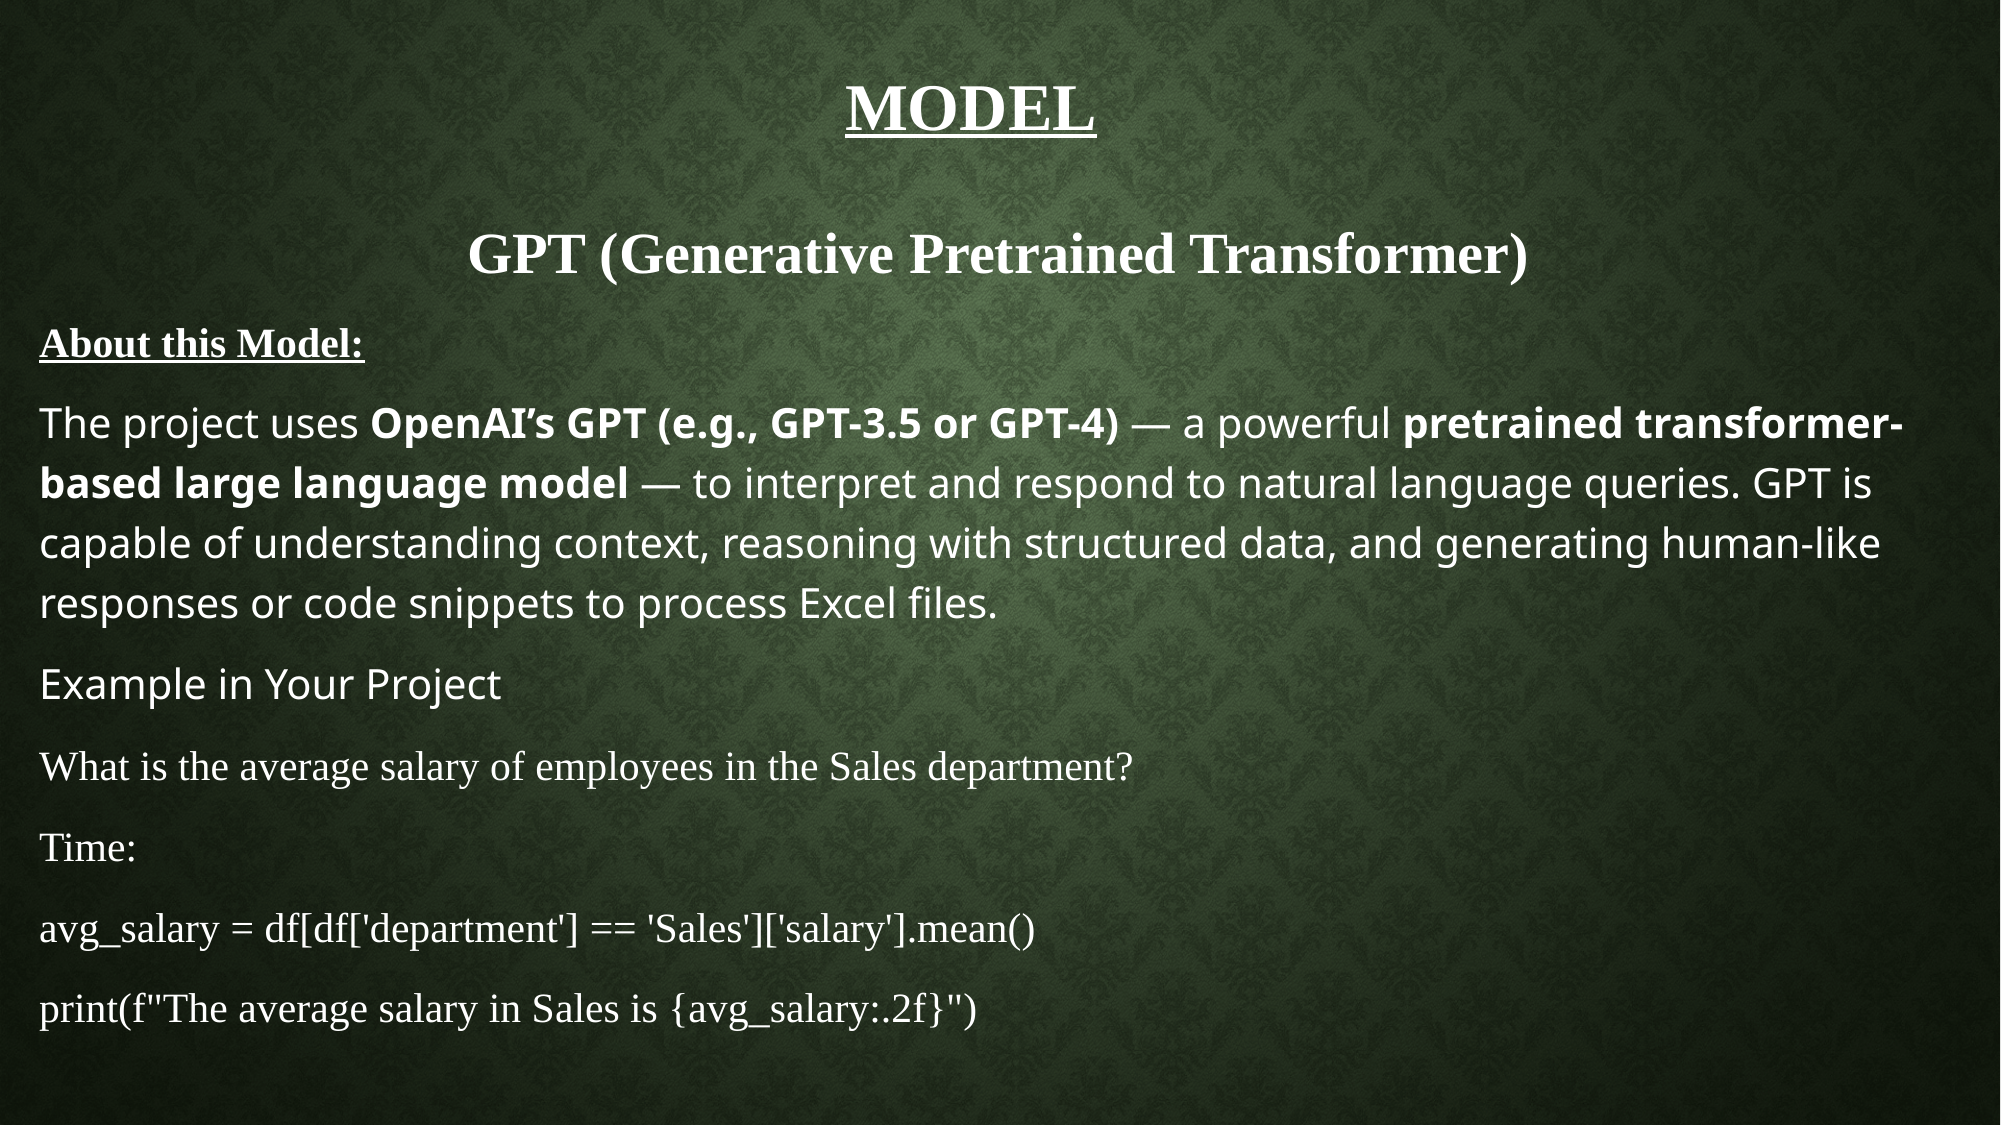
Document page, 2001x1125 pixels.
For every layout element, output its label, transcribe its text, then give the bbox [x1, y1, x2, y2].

list GPT (Generative Pretrained Transformer) About this Model: The project uses OpenAI’s GPT (e.g., GPT-3.5 or GPT-4) — a powerful pretrained transformer-based large language model — to interpret and respond to natural language queries. GPT is capable of understanding context, reasoning with structured data, and generating human-like responses or code snippets to process Excel files. Example in Your Project What is the average salary of employees in the Sales department? Time: avg_salary = df[df['department'] == 'Sales']['salary'].mean() print(f"The average salary in Sales is {avg_salary:.2f}") [24, 193, 1987, 1111]
title MODEL [149, 0, 1793, 193]
